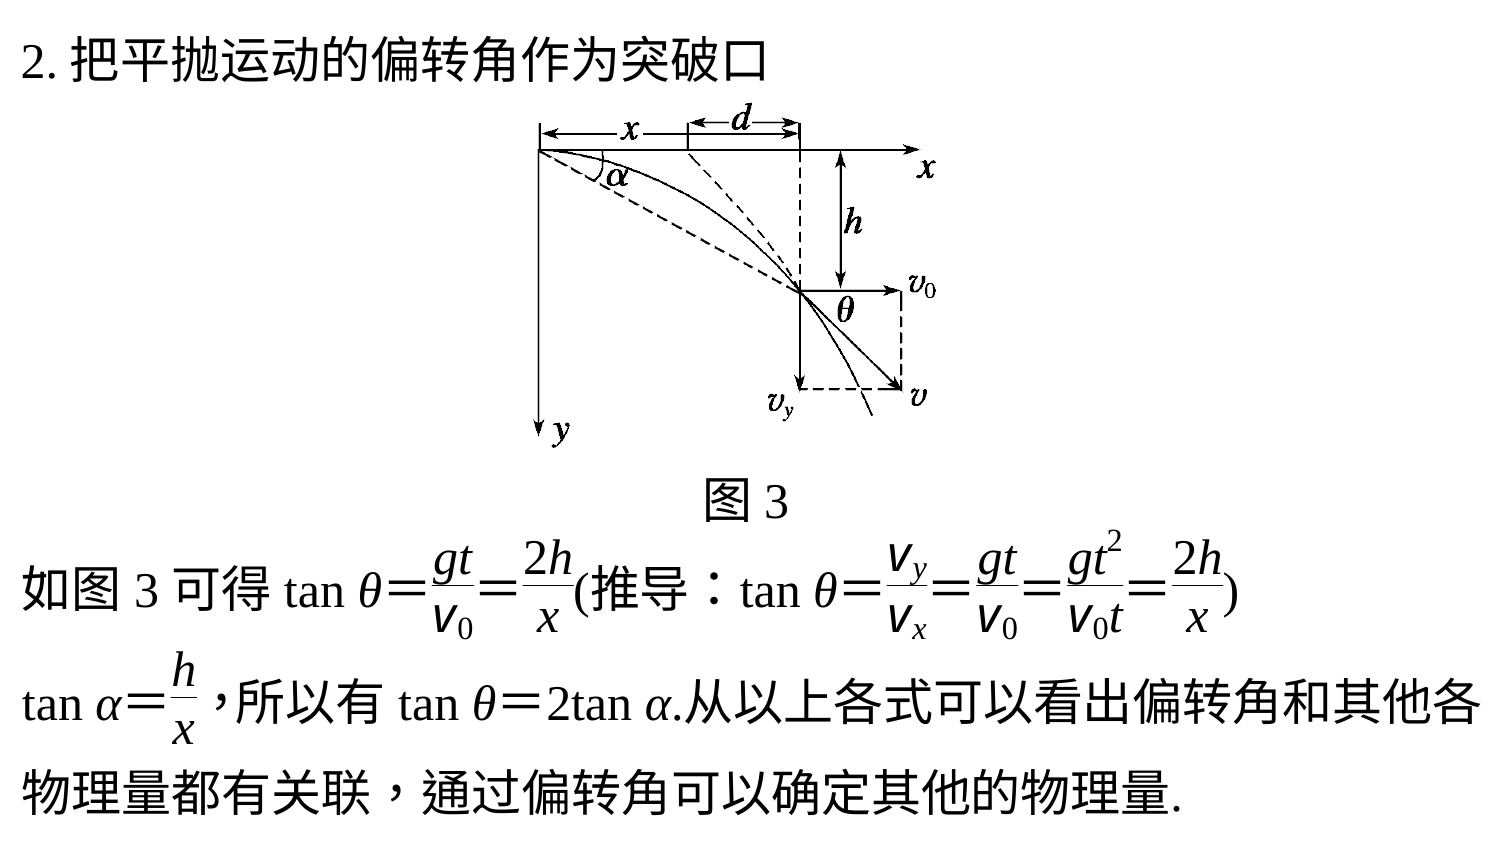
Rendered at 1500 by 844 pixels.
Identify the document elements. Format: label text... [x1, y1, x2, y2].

text_box 2.把平抛运动的偏转角作为突破口 图3 [5, 0, 1486, 536]
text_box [21, 528, 1484, 834]
picture [521, 97, 951, 452]
